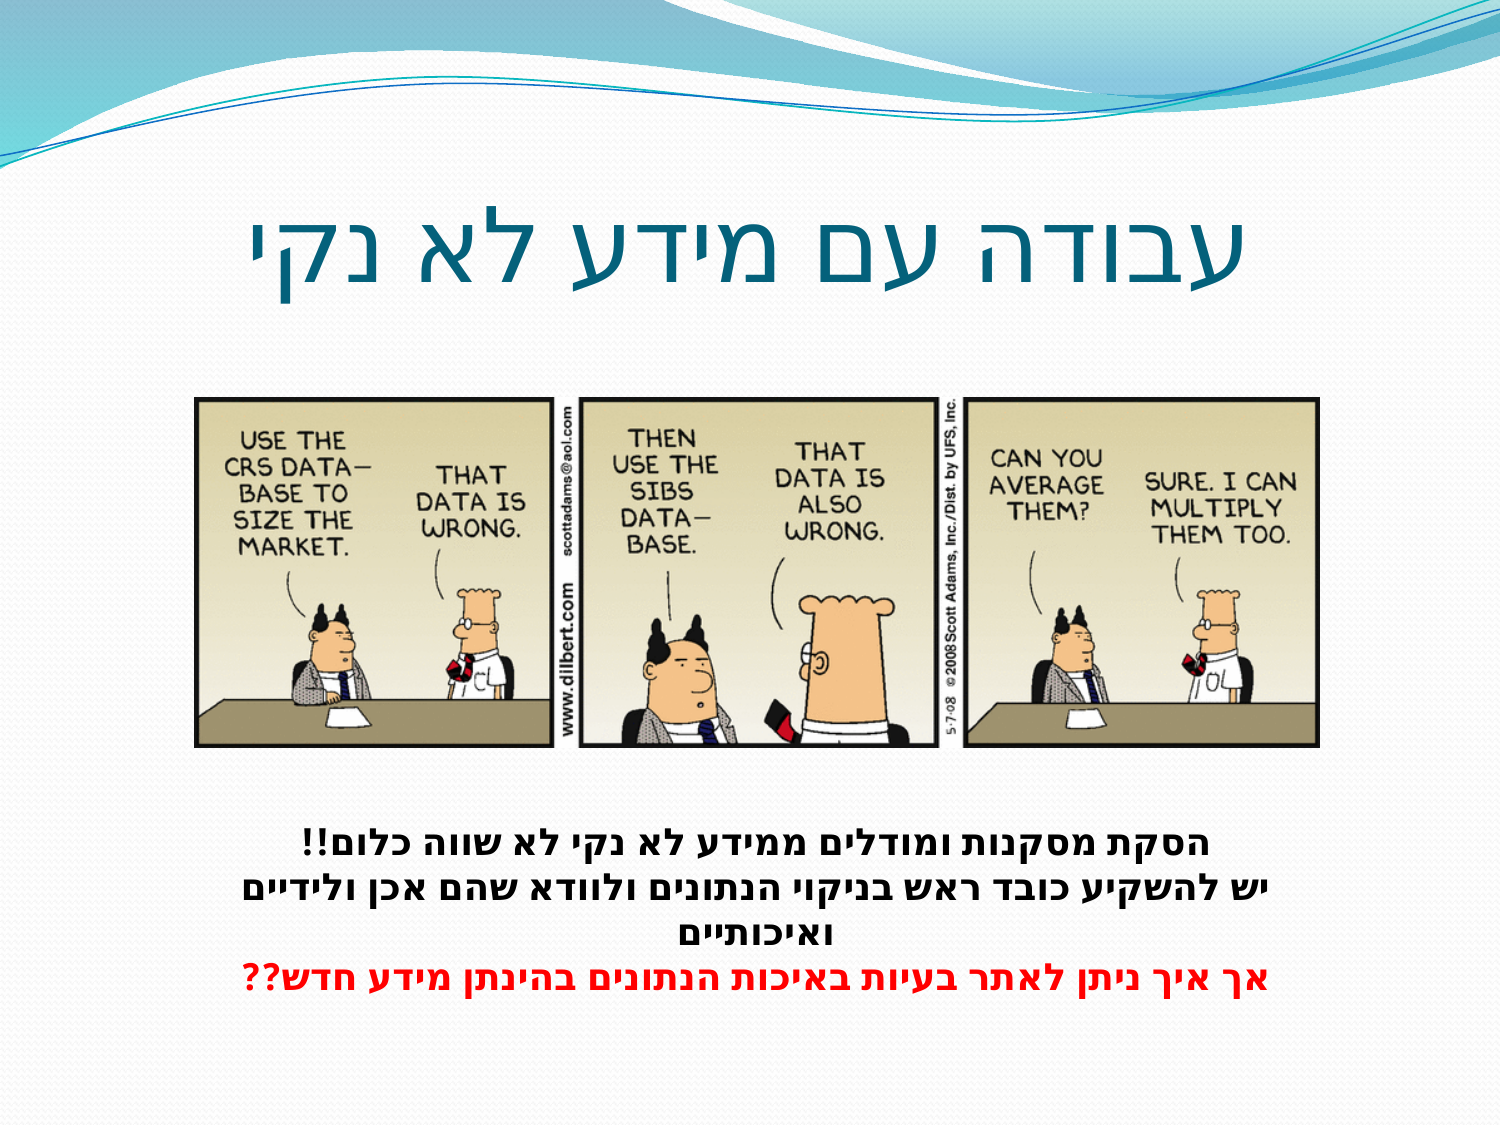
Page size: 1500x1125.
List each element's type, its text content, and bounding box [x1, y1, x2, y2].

title עבודה עם מידע לא נקי [75, 115, 1425, 303]
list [194, 396, 1320, 748]
text_box הסקת מסקנות ומודלים ממידע לא נקי לא שווה כלום!! יש להשקיע כובד ראש בניקוי הנתונים ולוודא שהם אכן ולידיים ואיכותיים אך איך ניתן לאתר בעיות באיכות הנתונים בהינתן מידע חדש?? [194, 810, 1317, 1006]
